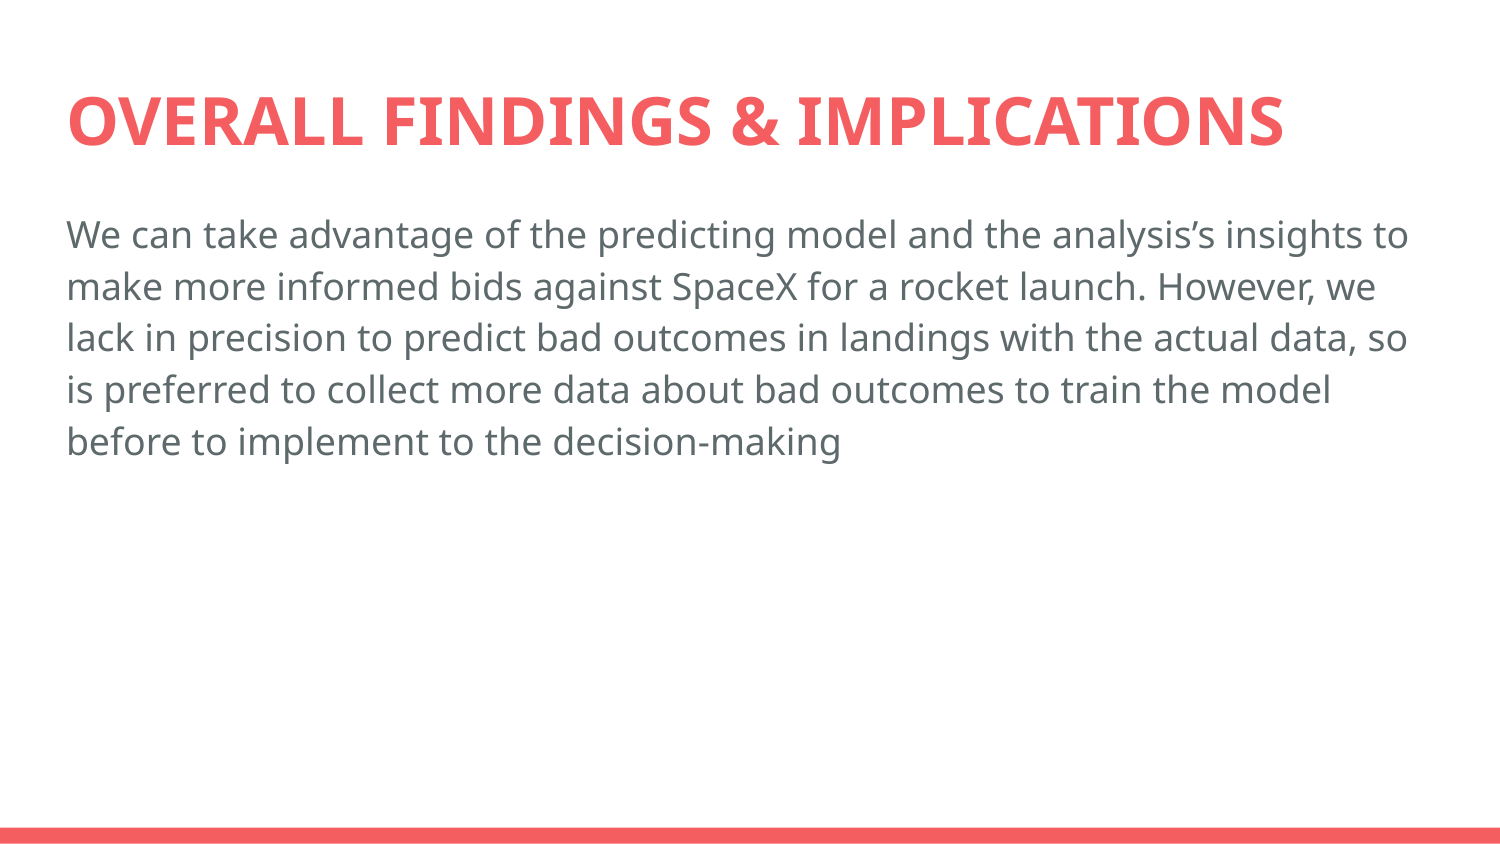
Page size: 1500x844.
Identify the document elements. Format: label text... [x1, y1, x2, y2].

title OVERALL FINDINGS & IMPLICATIONS [51, 64, 1449, 167]
list We can take advantage of the predicting model and the analysis’s insights to make more informed bids against SpaceX for a rocket launch. However, we lack in precision to predict bad outcomes in landings with the actual data, so is preferred to collect more data about bad outcomes to train the model before to implement to the decision-making [51, 189, 1449, 750]
